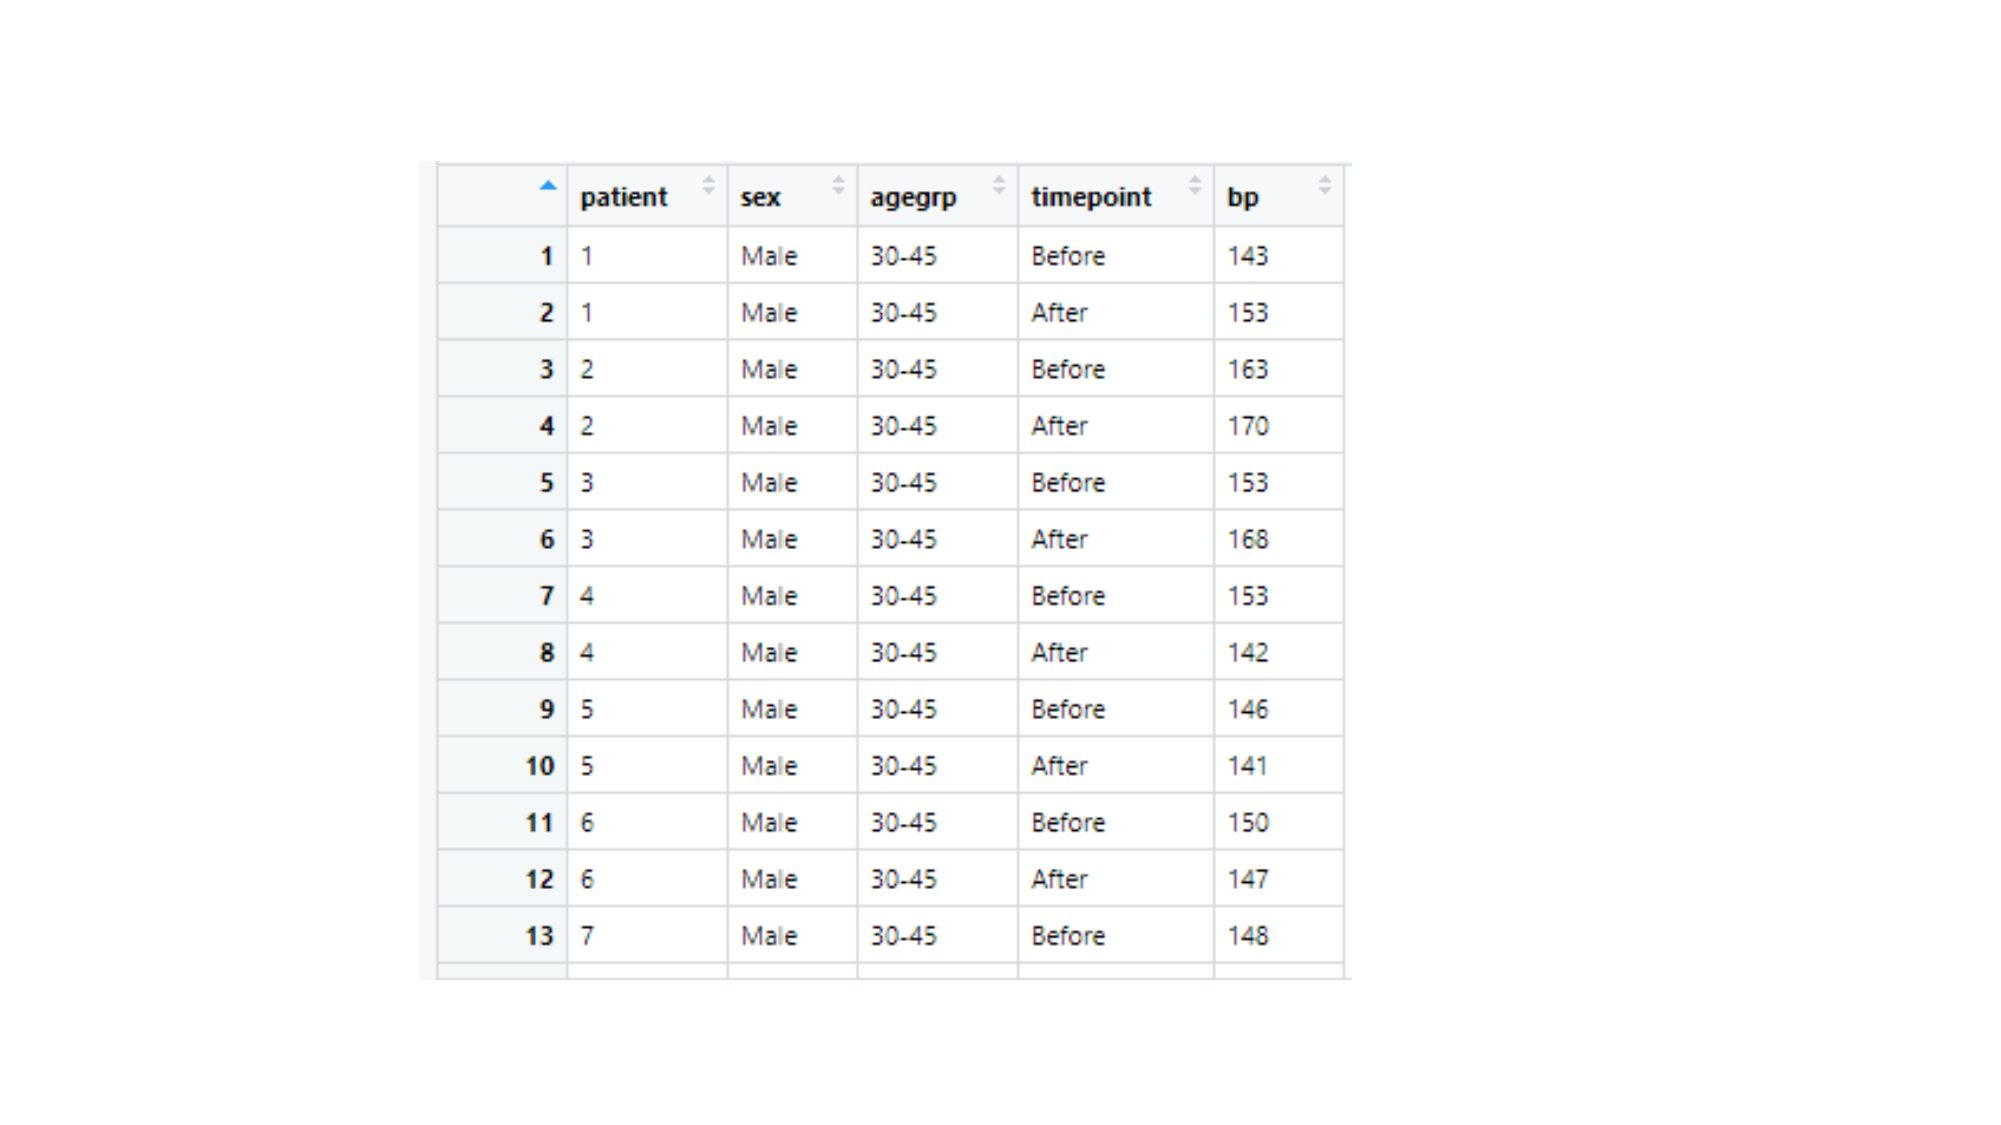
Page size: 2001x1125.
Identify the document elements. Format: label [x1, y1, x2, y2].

picture [418, 161, 1353, 980]
